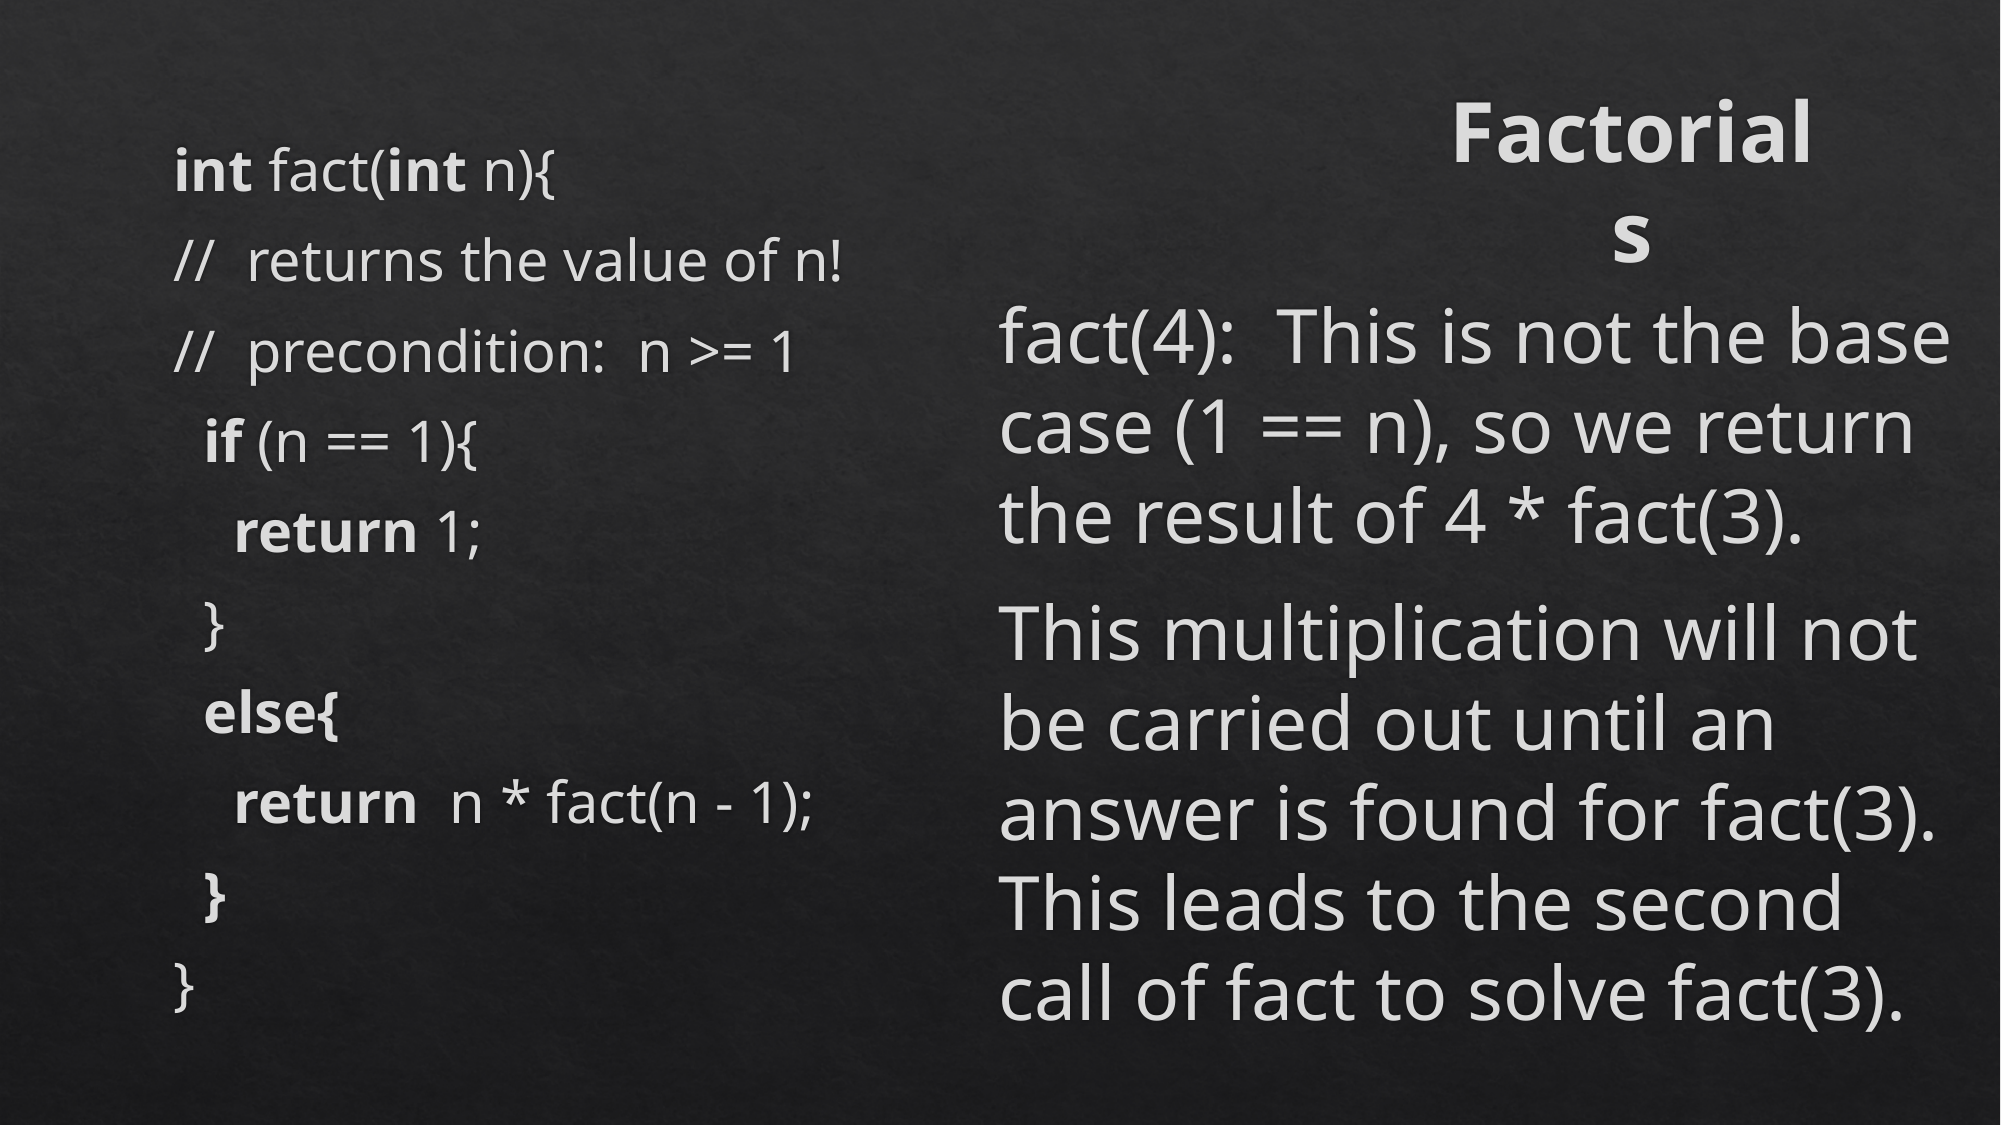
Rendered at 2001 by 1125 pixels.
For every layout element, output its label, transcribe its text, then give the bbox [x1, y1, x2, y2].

list int fact(int n){ // returns the value of n! // precondition: n >= 1 if (n == 1){ return 1; } else{ return n * fact(n - 1); } } [152, 122, 1034, 1028]
text_box fact(4): This is not the base case (1 == n), so we return the result of 4 * fact(3). This multiplication will not be carried out until an answer is found for fact(3). This leads to the second call of fact to solve fact(3). [977, 238, 1978, 1086]
title Factorials [1416, 99, 1849, 235]
